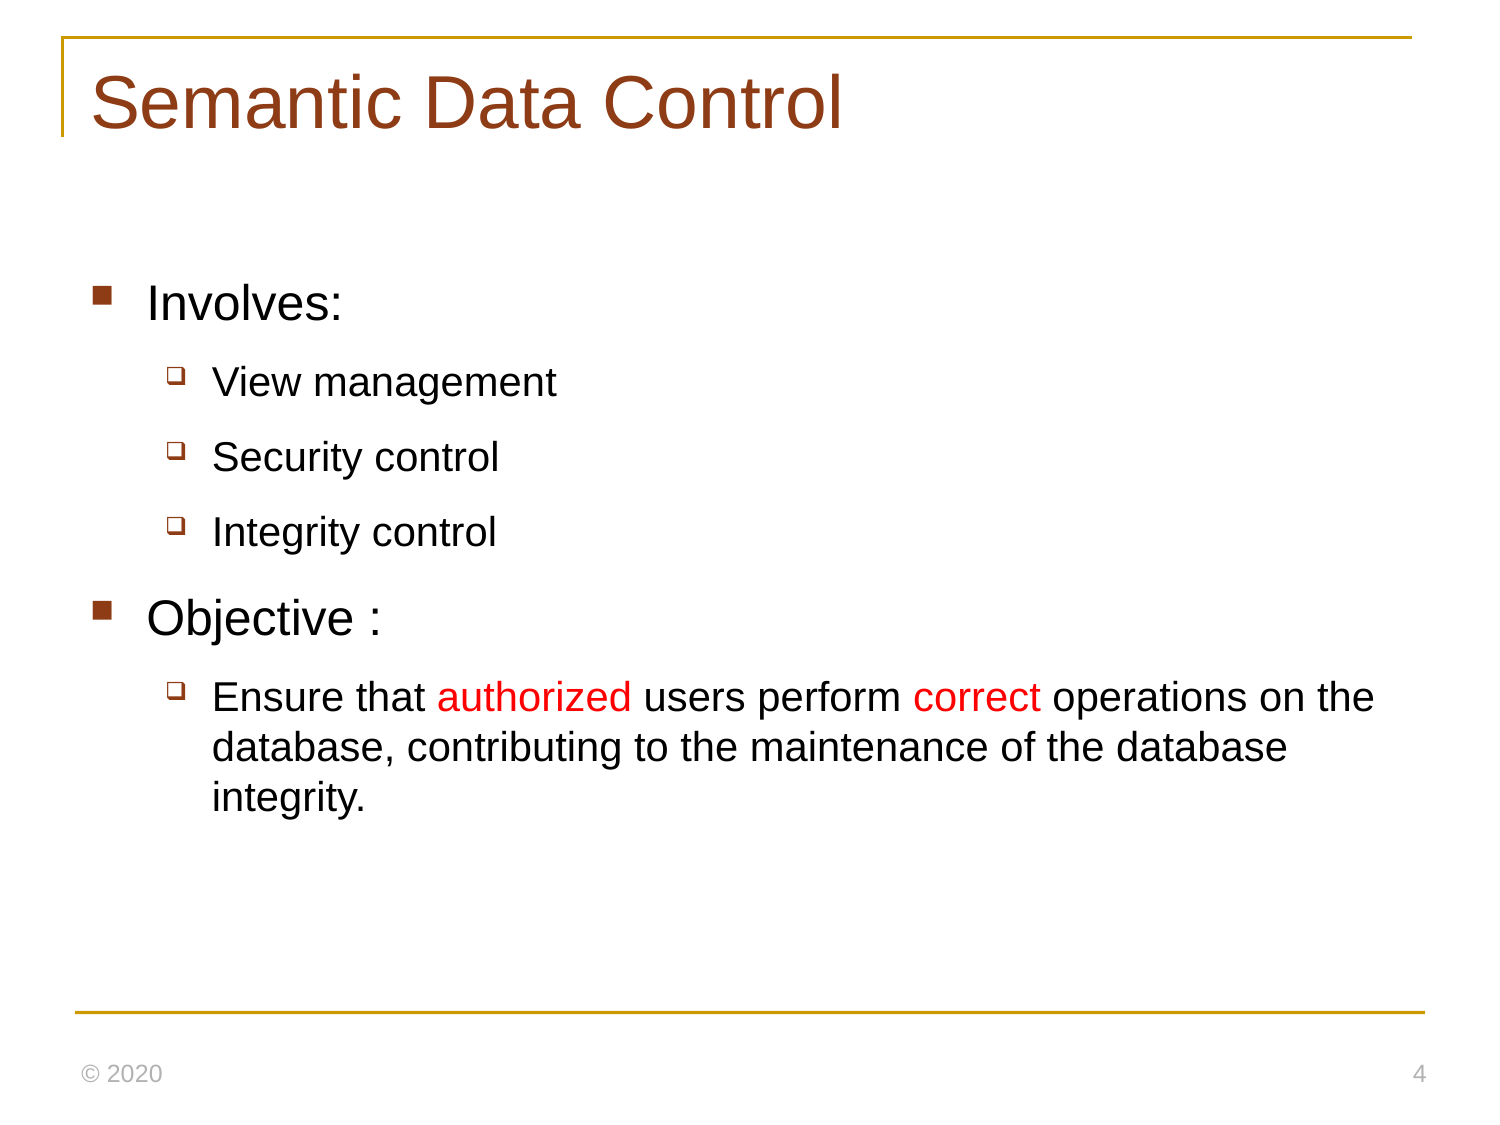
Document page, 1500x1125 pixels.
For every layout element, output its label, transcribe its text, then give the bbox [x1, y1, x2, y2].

title Semantic Data Control [74, 45, 1426, 233]
slide_number 4 [1104, 1042, 1442, 1103]
footer © 2020 [66, 1042, 573, 1103]
list Involves: View management Security control Integrity control Objective : Ensure that authorized users perform correct operations on the database, contributing to the maintenance of the database integrity. [74, 262, 1426, 1006]
